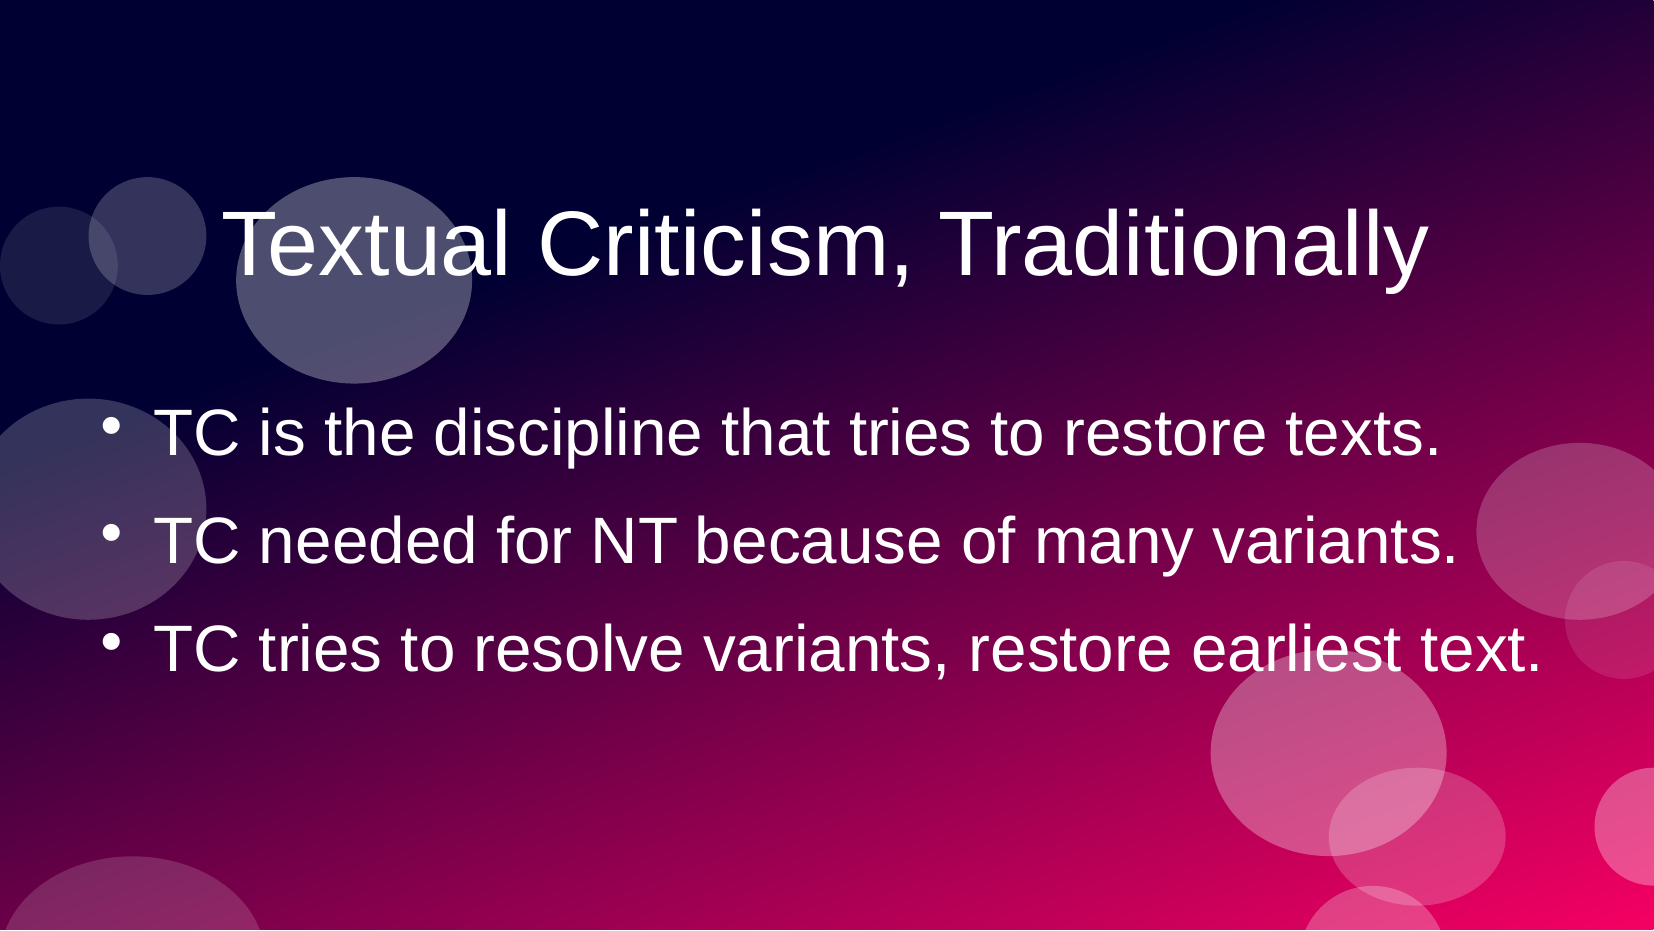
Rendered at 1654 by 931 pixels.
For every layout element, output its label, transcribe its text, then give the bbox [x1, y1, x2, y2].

text_box TC is the discipline that tries to restore texts. TC needed for NT because of many variants. TC tries to resolve variants, restore earliest text. [82, 389, 1571, 841]
text_box Textual Criticism, Traditionally [82, 132, 1571, 345]
